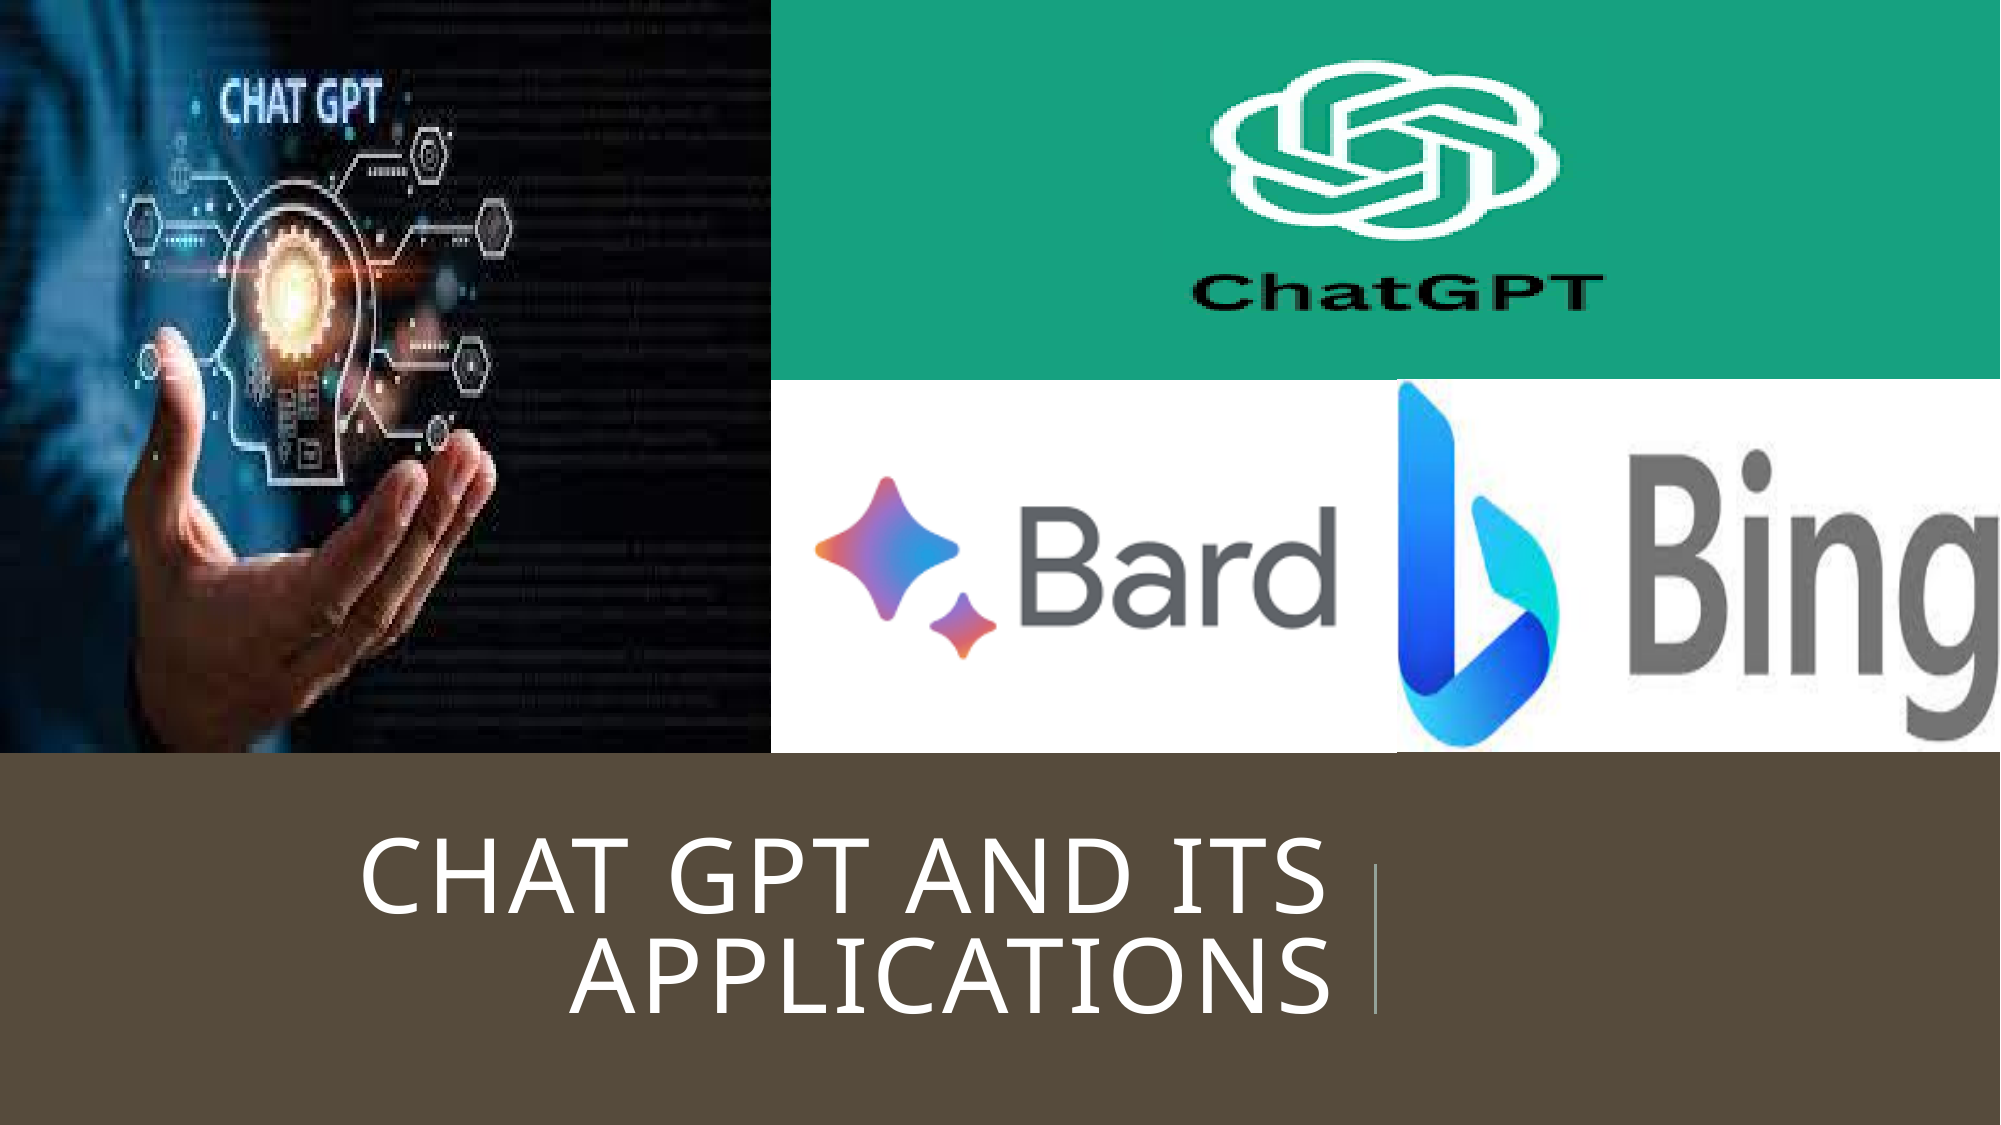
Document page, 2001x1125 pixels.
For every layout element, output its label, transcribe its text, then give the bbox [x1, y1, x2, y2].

picture [0, 0, 2000, 753]
title CHAT GPT AND ITS APPLICATIONS [75, 813, 1350, 1054]
picture [190, 97, 201, 117]
